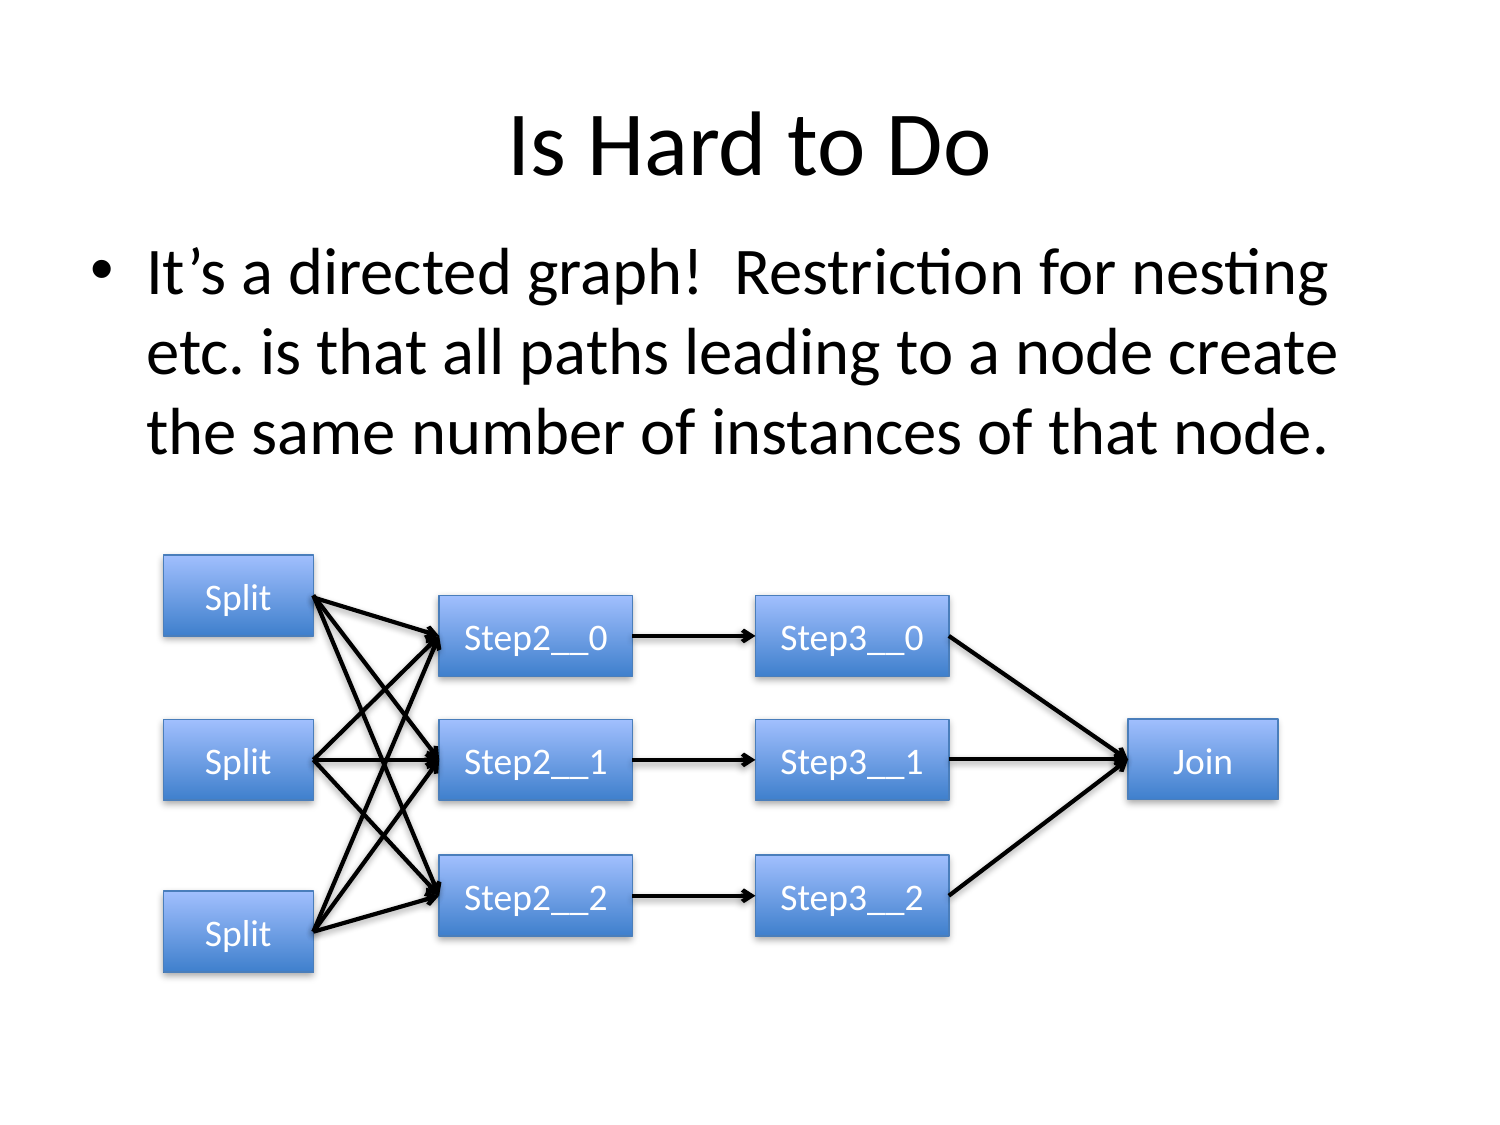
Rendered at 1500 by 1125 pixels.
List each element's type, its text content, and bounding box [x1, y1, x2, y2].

text_box Split [163, 719, 306, 801]
text_box Step2__0 [443, 595, 633, 677]
text_box Split [163, 554, 314, 637]
title Is Hard to Do [75, 45, 1425, 220]
list It’s a directed graph! Restriction for nesting etc. is that all paths leading to a node create the same number of instances of that node. [75, 220, 1425, 963]
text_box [948, 635, 1129, 757]
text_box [313, 895, 440, 932]
text_box Step3__1 [755, 719, 943, 801]
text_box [948, 759, 1129, 897]
text_box Join [1133, 718, 1279, 800]
text_box Step3__0 [755, 595, 950, 677]
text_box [313, 759, 440, 895]
text_box Step3__2 [755, 854, 950, 937]
text_box Step2__2 [444, 854, 633, 937]
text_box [313, 635, 440, 759]
text_box Split [163, 890, 314, 973]
text_box Step2__1 [445, 719, 633, 801]
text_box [313, 595, 440, 635]
